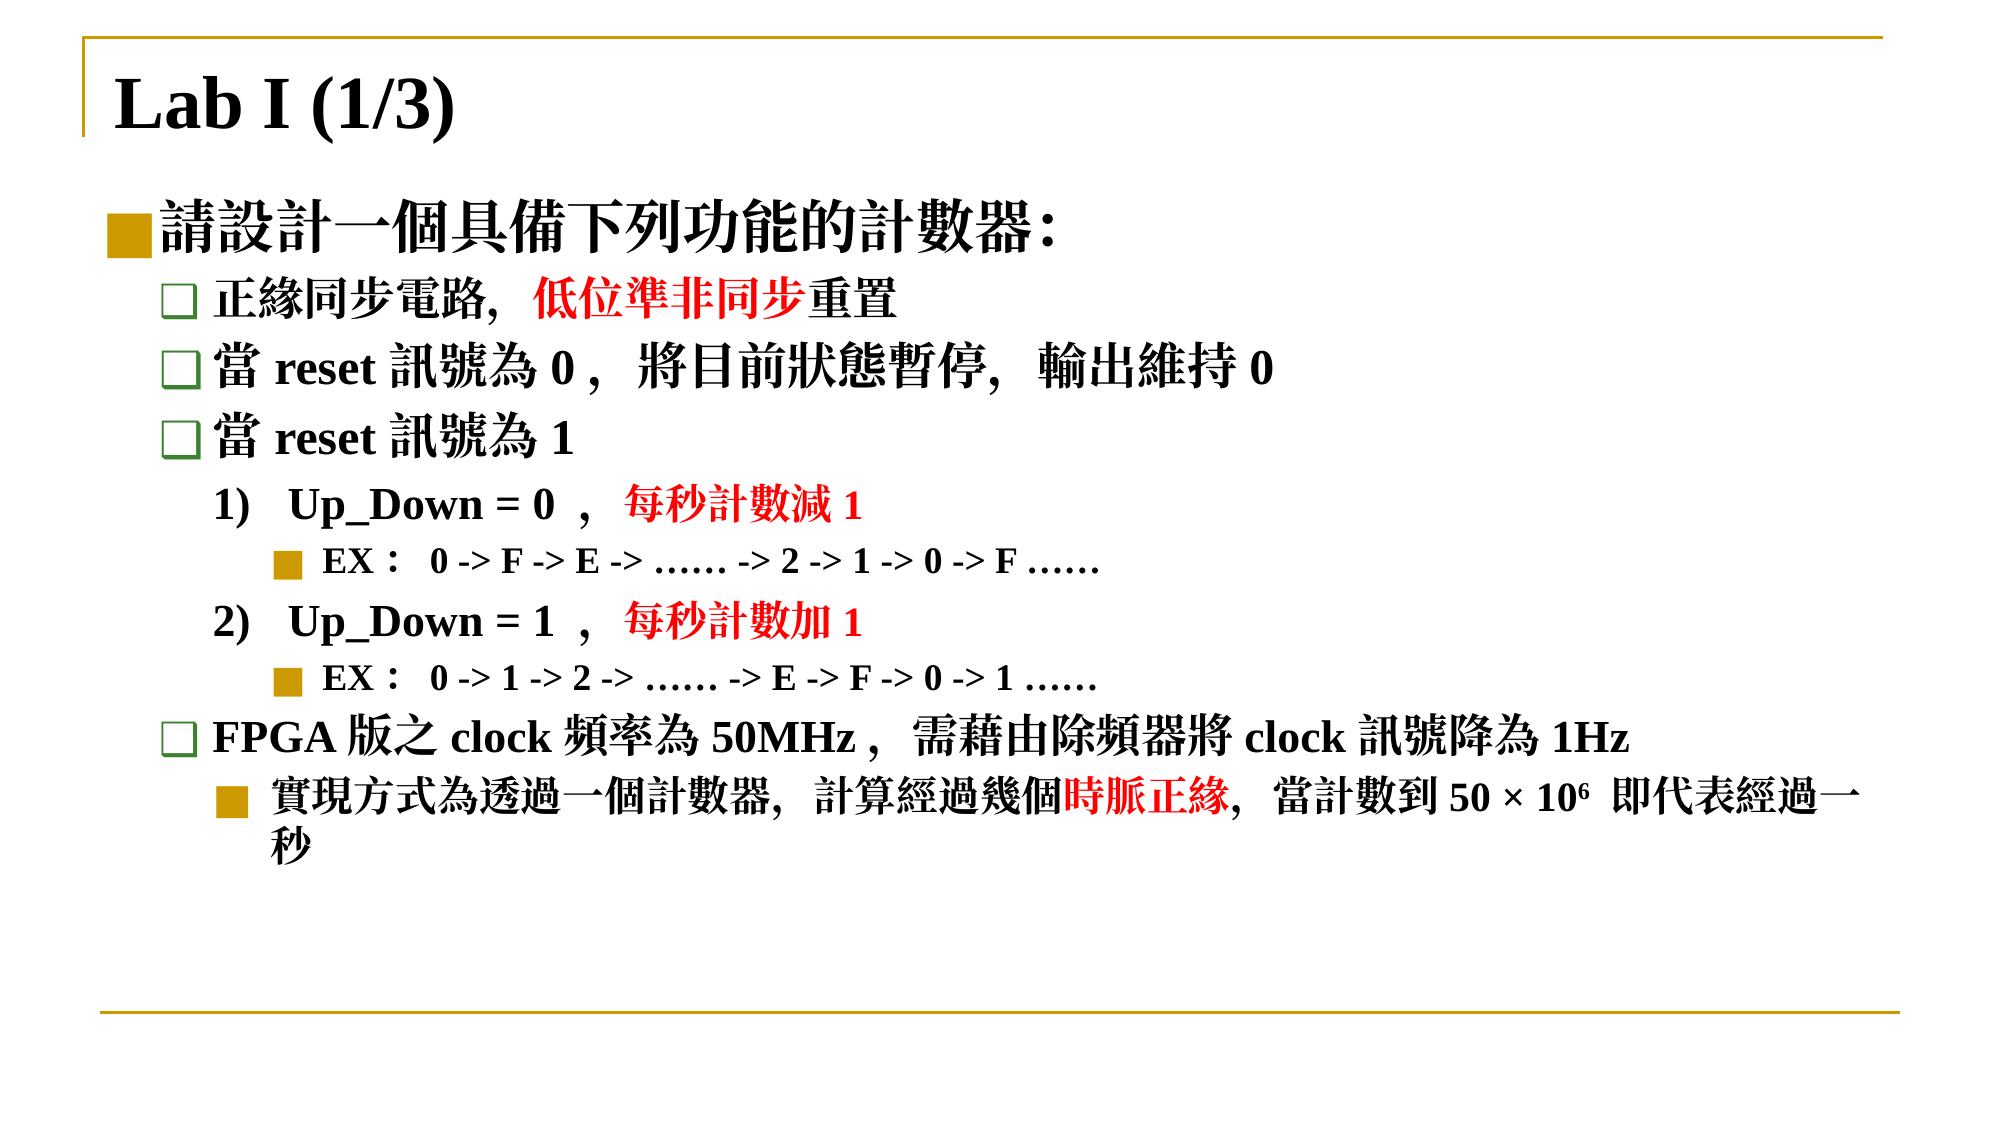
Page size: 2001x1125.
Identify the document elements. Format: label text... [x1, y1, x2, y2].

title Lab I (1/3) [99, 45, 1961, 244]
list 請設計一個具備下列功能的計數器： 正緣同步電路，低位準非同步重置 當reset訊號為0，將目前狀態暫停，輸出維持0 當reset訊號為1 Up_Down = 0 ，每秒計數減1 EX：0 -> F -> E -> …… -> 2 -> 1 -> 0 -> F …… Up_Down = 1 ，每秒計數加1 EX：0 -> 1 -> 2 -> …… -> E -> F -> 0 -> 1 …… FPGA版之clock頻率為50MHz，需藉由除頻器將clock訊號降為1Hz 實現方式為透過一個計數器，計算經過幾個時脈正緣，當計數到50 × 106 即代表經過一秒 [87, 101, 1900, 863]
